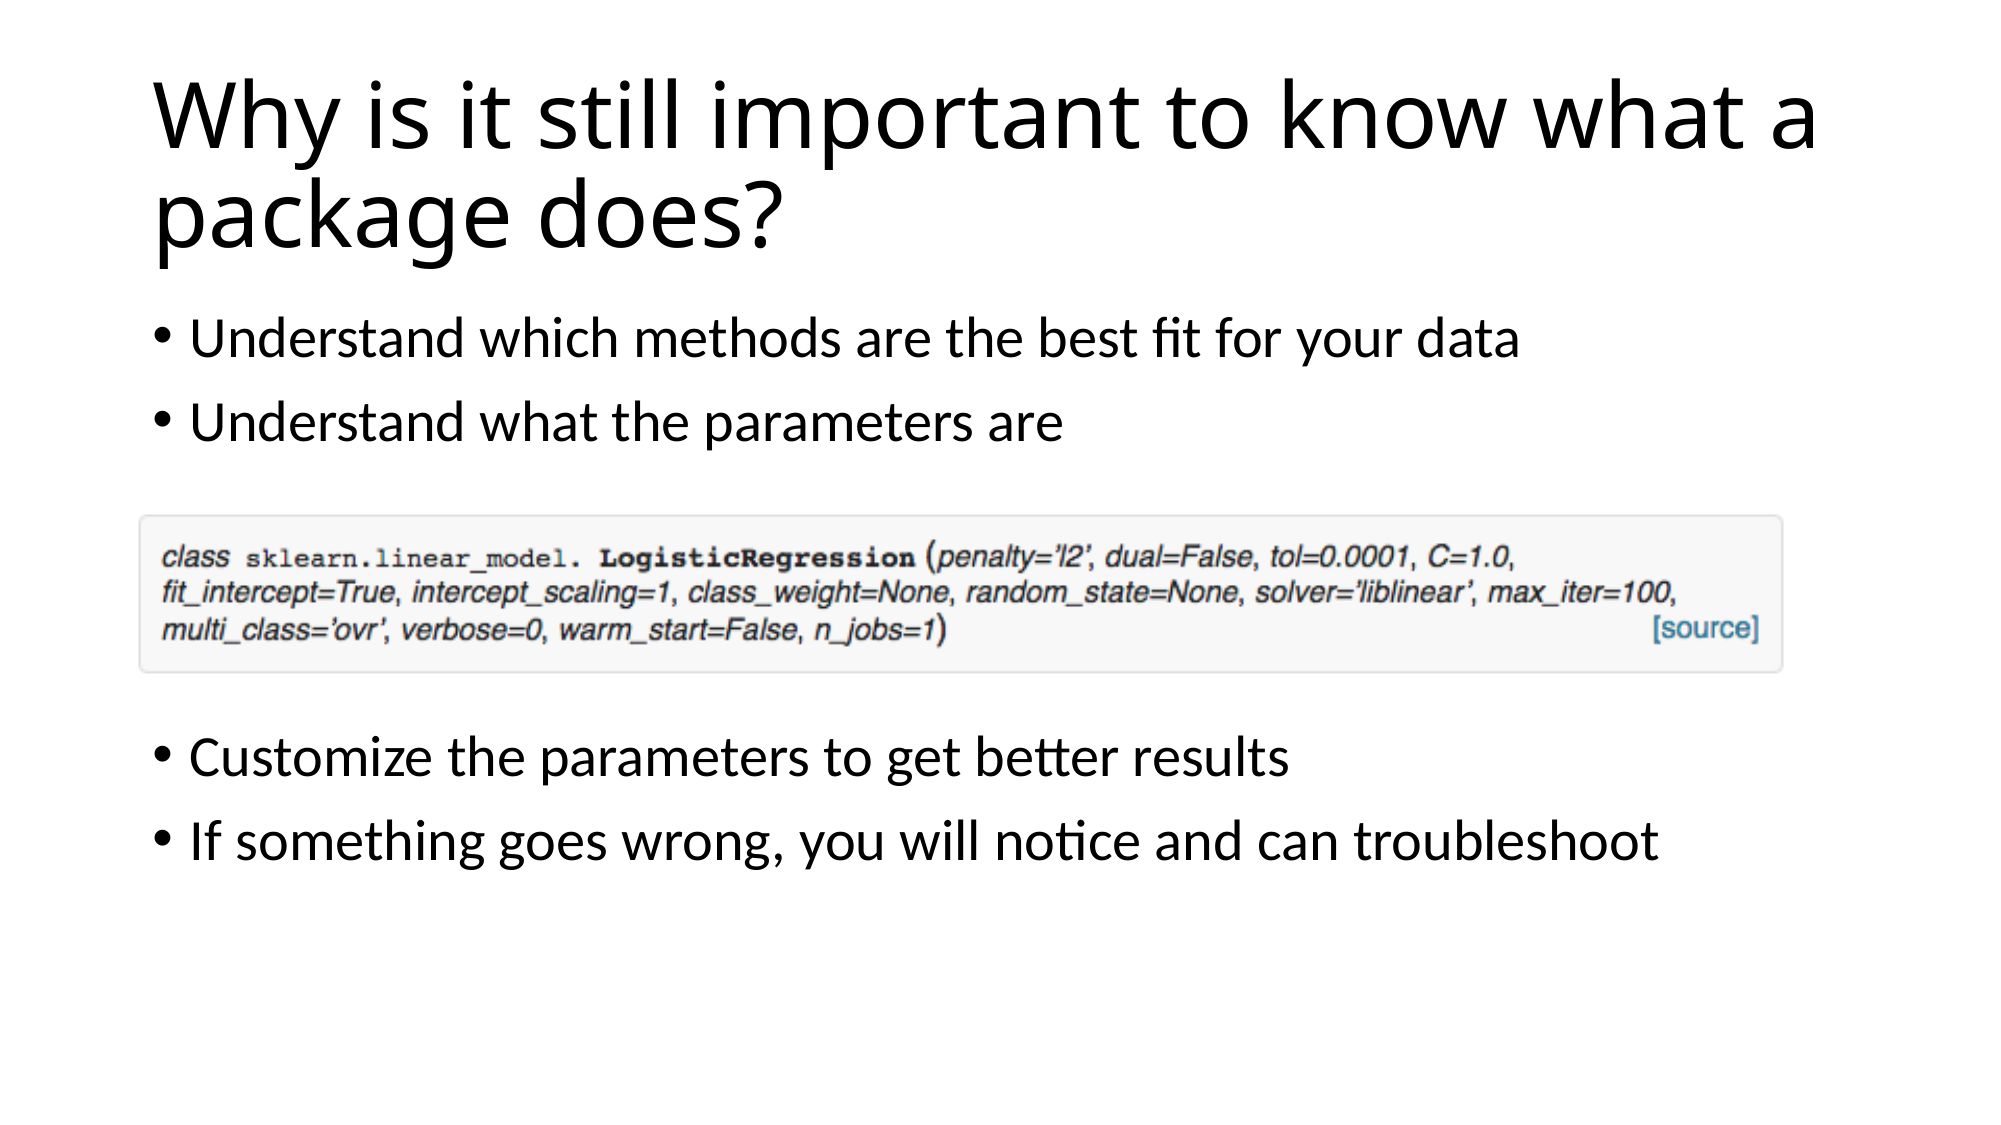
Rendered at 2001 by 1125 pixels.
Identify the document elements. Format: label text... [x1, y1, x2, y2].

title Why is it still important to know what a package does? [137, 59, 1863, 278]
picture [137, 513, 1786, 676]
list Understand which methods are the best fit for your data Understand what the parameters are Customize the parameters to get better results If something goes wrong, you will notice and can troubleshoot [137, 299, 1863, 1014]
